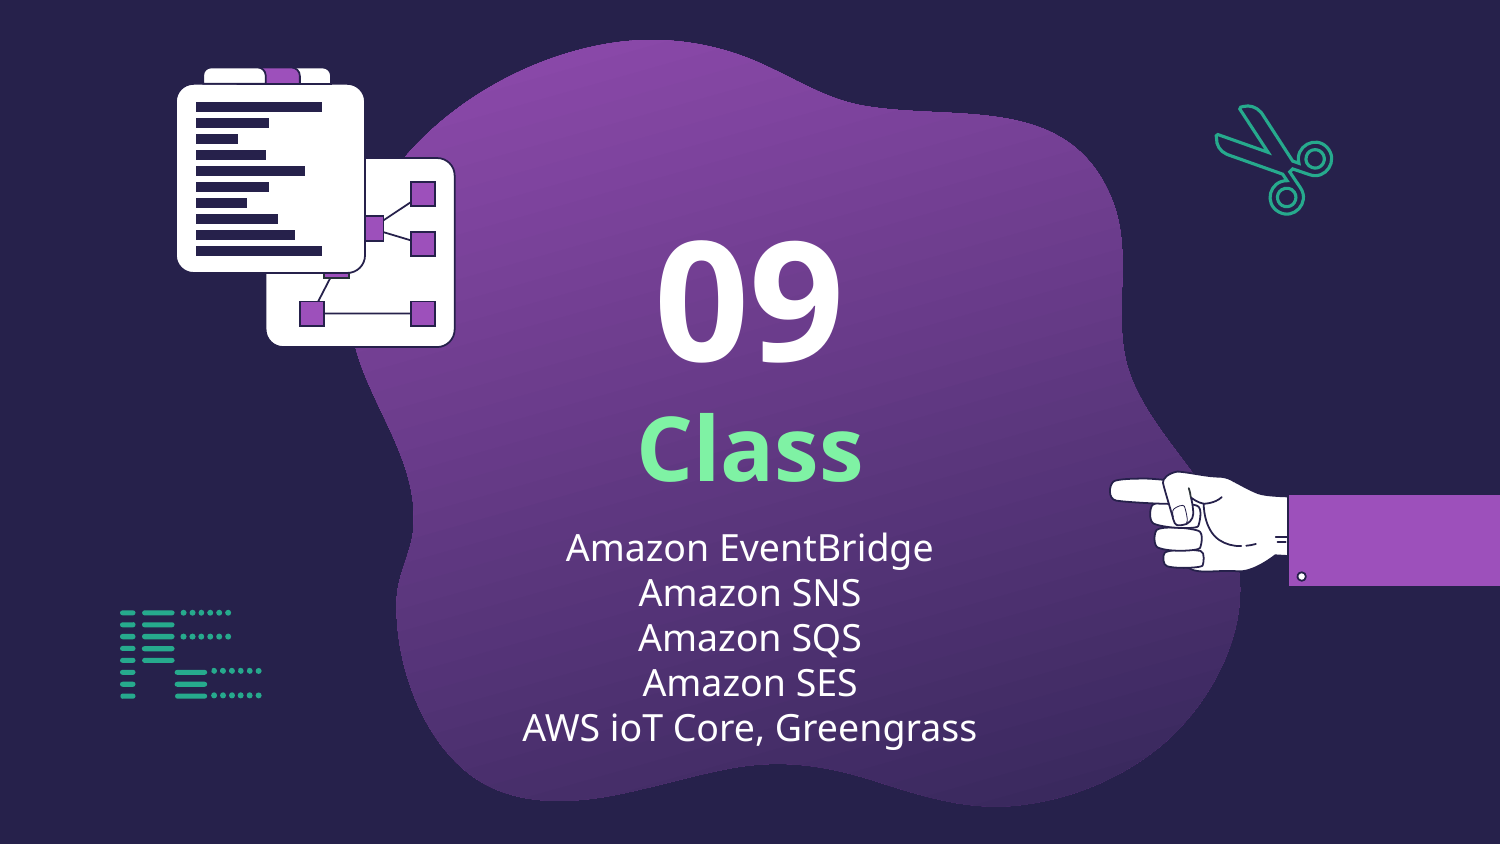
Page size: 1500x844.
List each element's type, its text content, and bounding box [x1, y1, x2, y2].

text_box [1107, 471, 1500, 588]
subtitle Amazon EventBridge Amazon SNS Amazon SQS Amazon SES AWS ioT Core, Greengrass [441, 538, 1059, 735]
title Class [441, 384, 1059, 507]
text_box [175, 67, 455, 348]
title 09 [530, 216, 970, 373]
